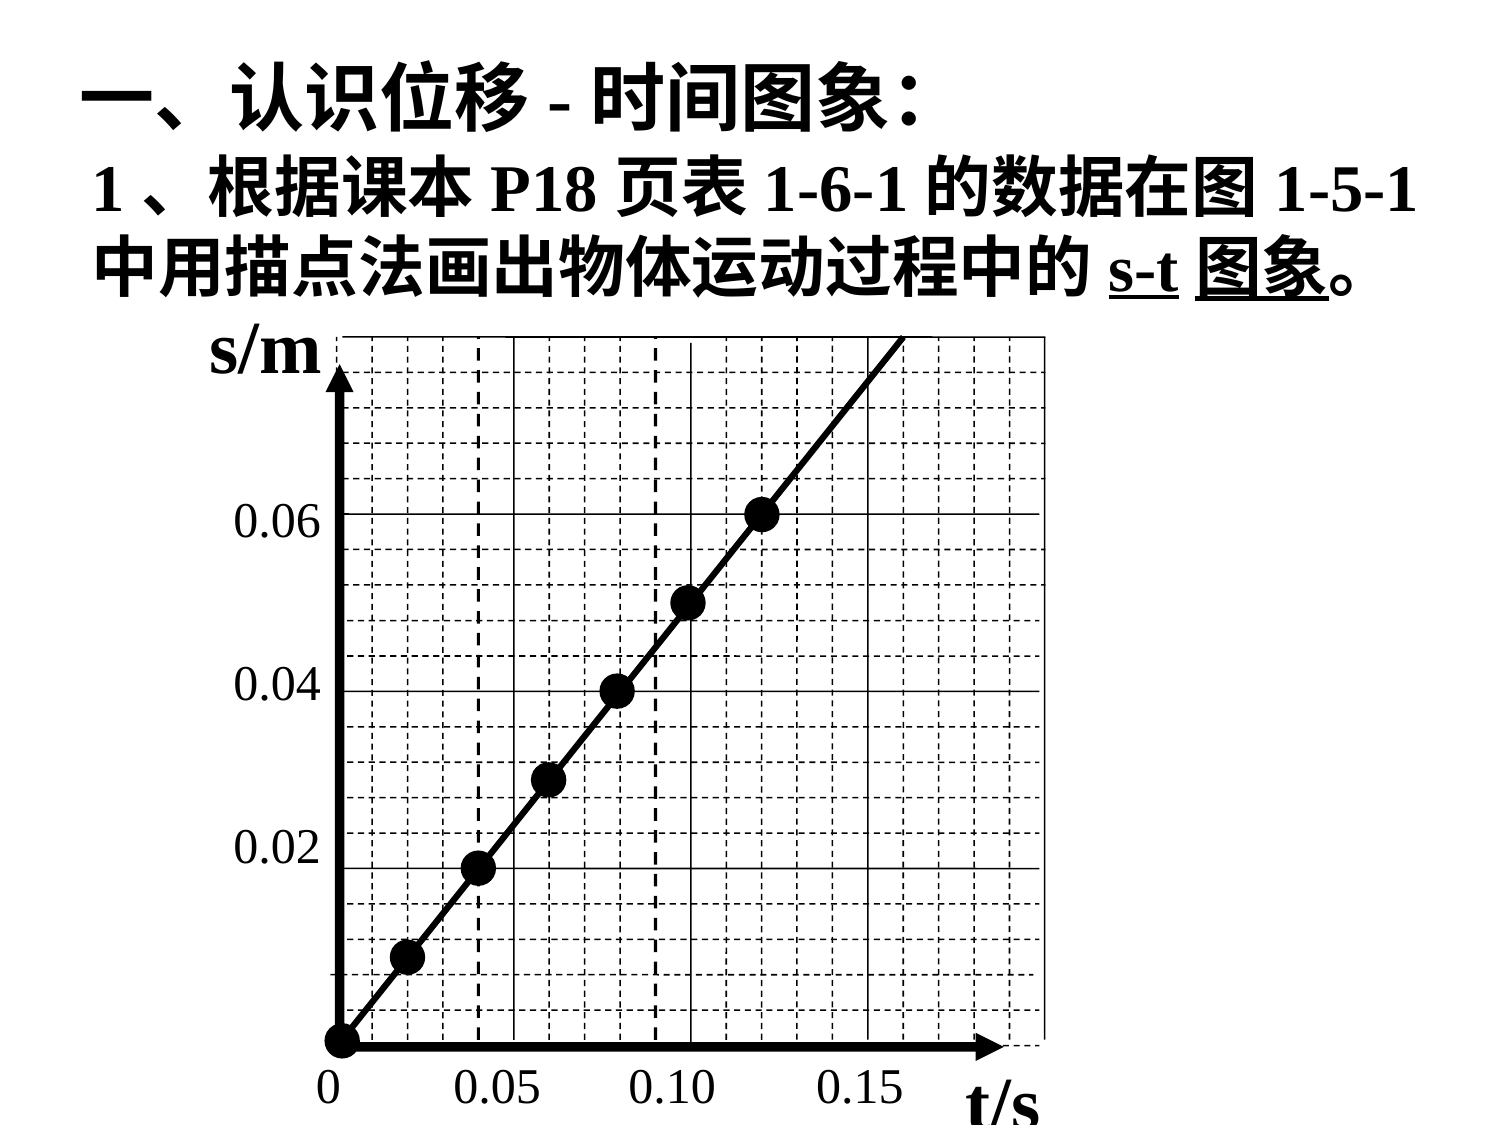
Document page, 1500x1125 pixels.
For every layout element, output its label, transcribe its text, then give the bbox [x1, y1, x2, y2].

text_box 1、根据课本P18页表1-6-1的数据在图1-5-1中用描点法画出物体运动过程中的s-t图象。 [76, 137, 1448, 312]
text_box 一、认识位移-时间图象： [64, 42, 1010, 148]
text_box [218, 479, 1081, 1121]
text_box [194, 290, 1117, 1125]
